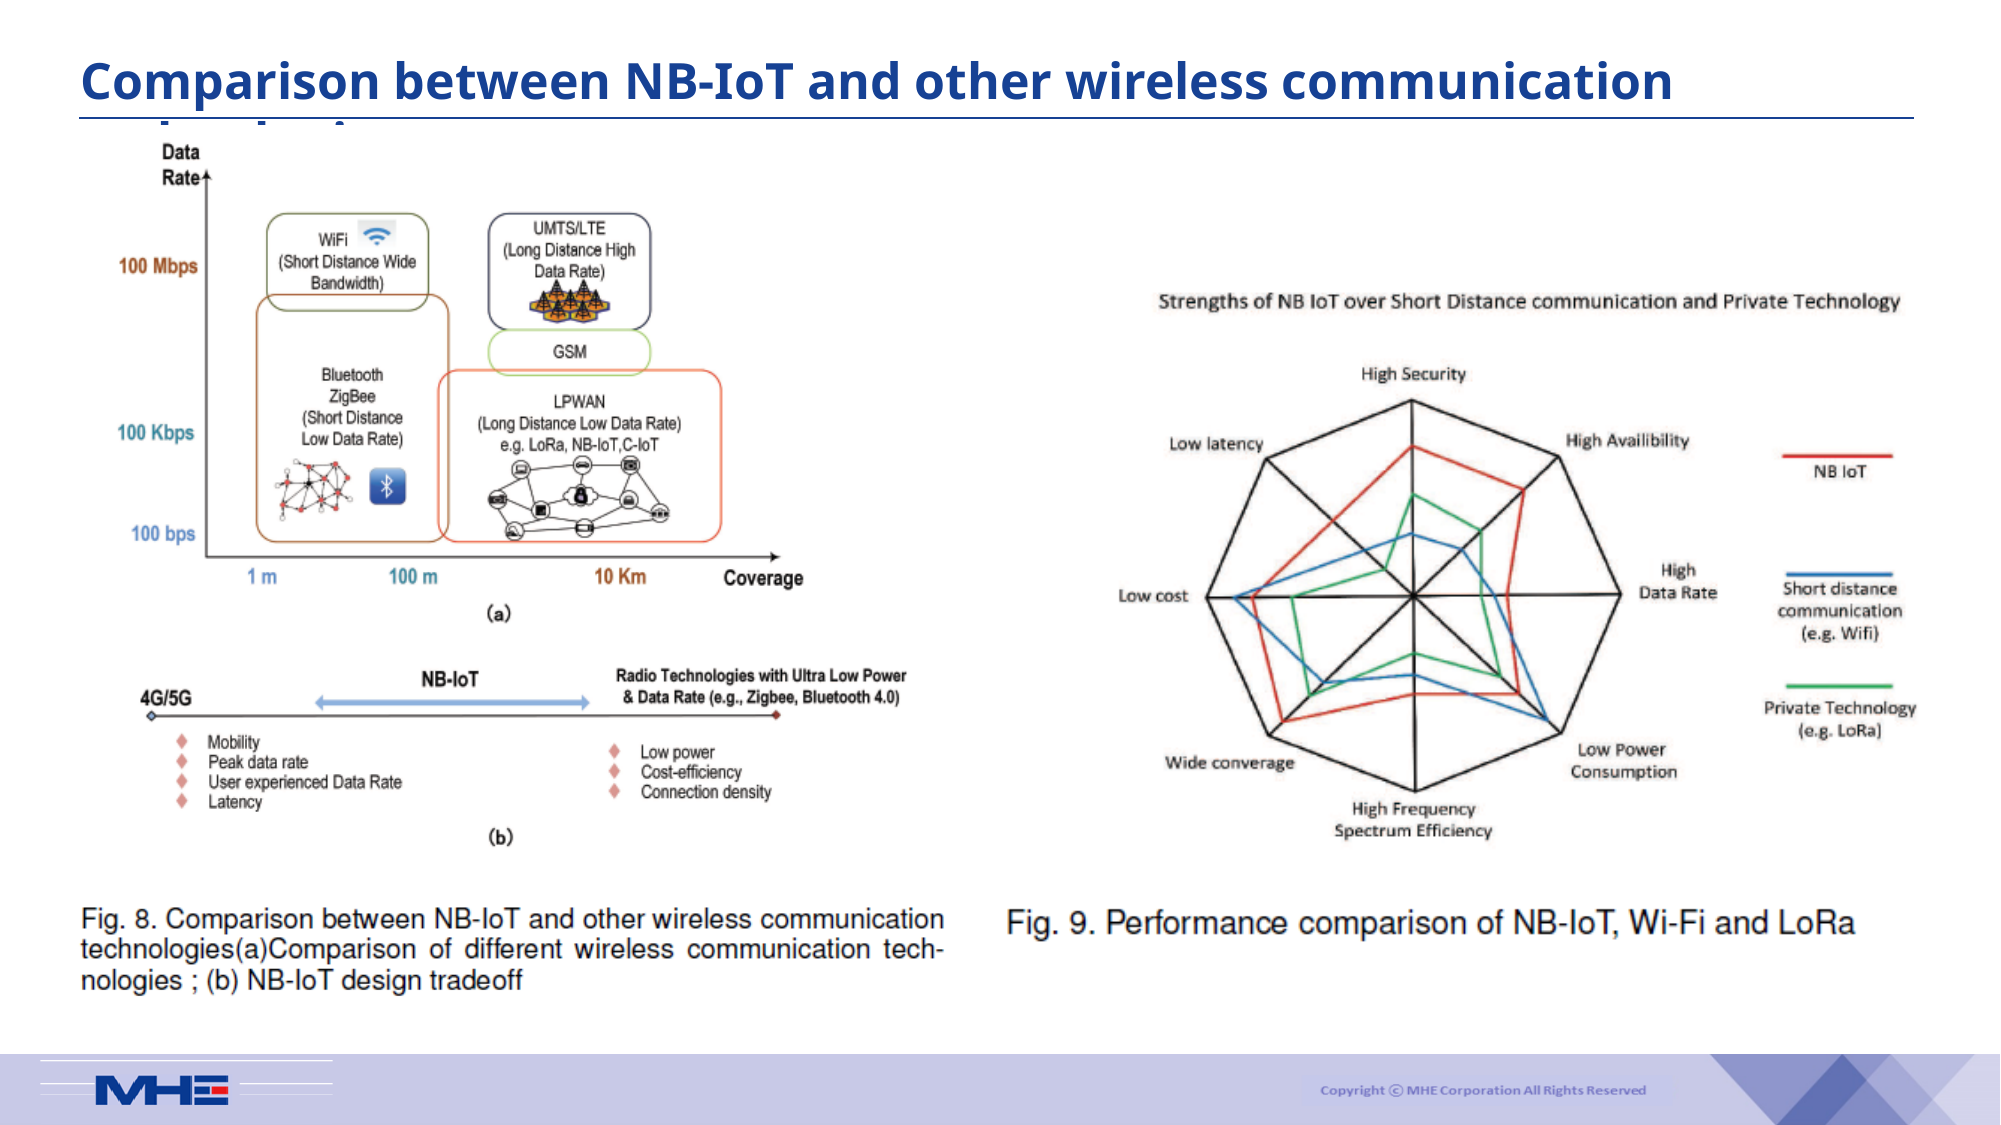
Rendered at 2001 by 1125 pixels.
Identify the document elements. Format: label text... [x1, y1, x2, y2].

picture [998, 270, 1937, 955]
picture [0, 1054, 2000, 1125]
list Comparison between NB-IoT and other wireless communication technologies [66, 42, 2000, 126]
picture [65, 125, 959, 1011]
